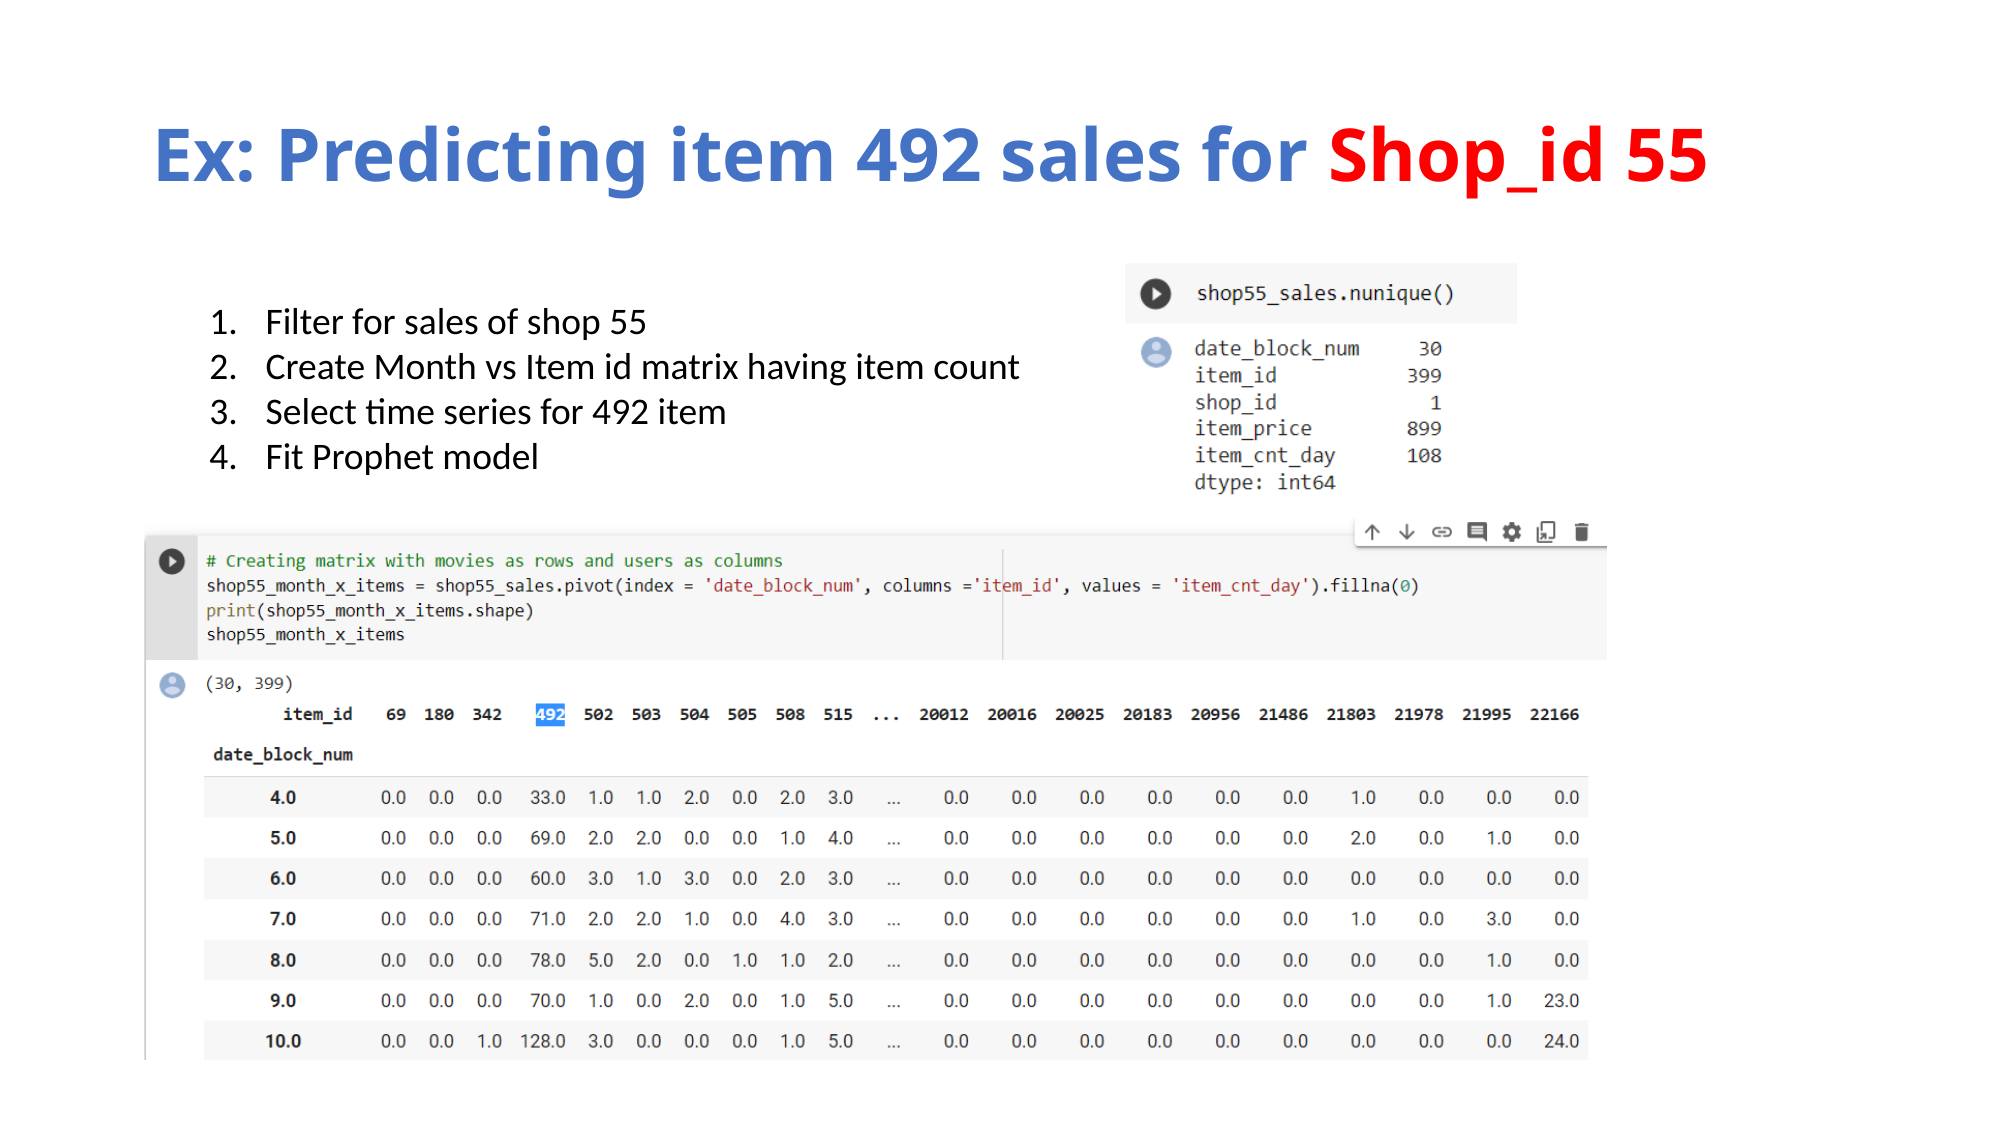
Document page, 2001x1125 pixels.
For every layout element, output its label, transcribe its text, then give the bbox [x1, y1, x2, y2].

text_box Filter for sales of shop 55 Create Month vs Item id matrix having item count Select time series for 492 item Fit Prophet model [194, 289, 1036, 484]
picture [1124, 256, 1517, 518]
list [144, 518, 1607, 1060]
title Ex: Predicting item 492 sales for Shop_id 55 [137, 59, 1776, 257]
